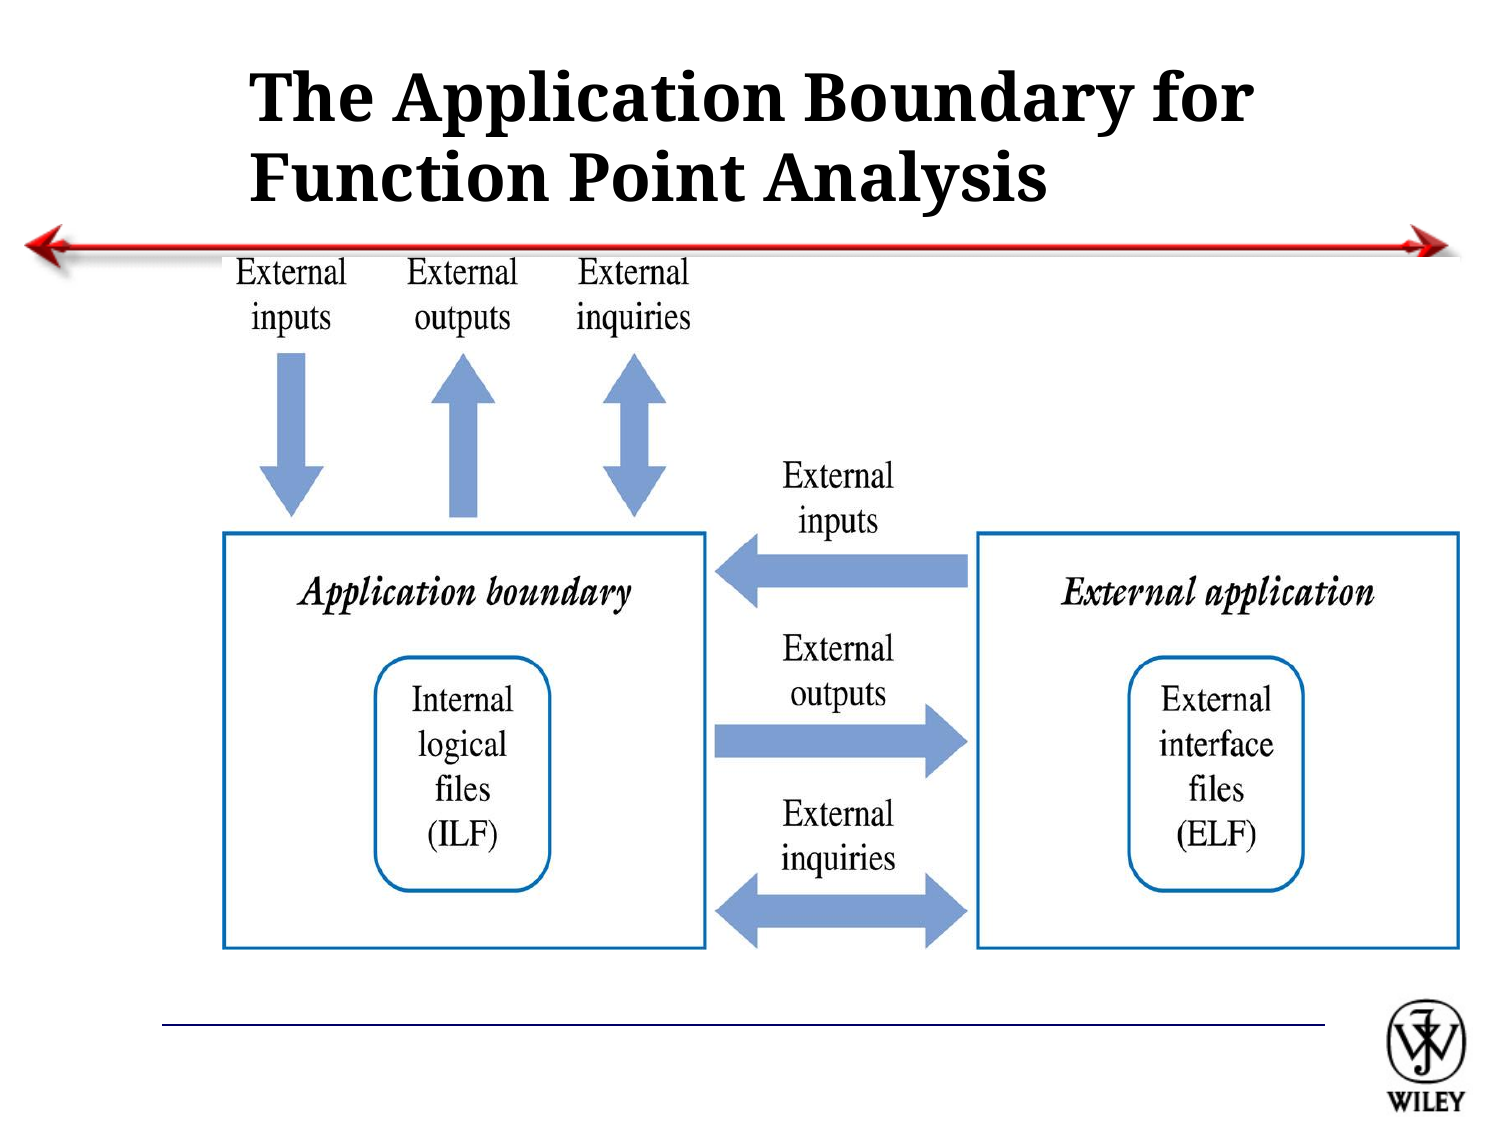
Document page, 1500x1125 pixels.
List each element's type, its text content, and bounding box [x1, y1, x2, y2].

title The Application Boundary for Function Point Analysis [234, 35, 1472, 223]
picture [24, 224, 1471, 950]
picture [1381, 991, 1473, 1117]
